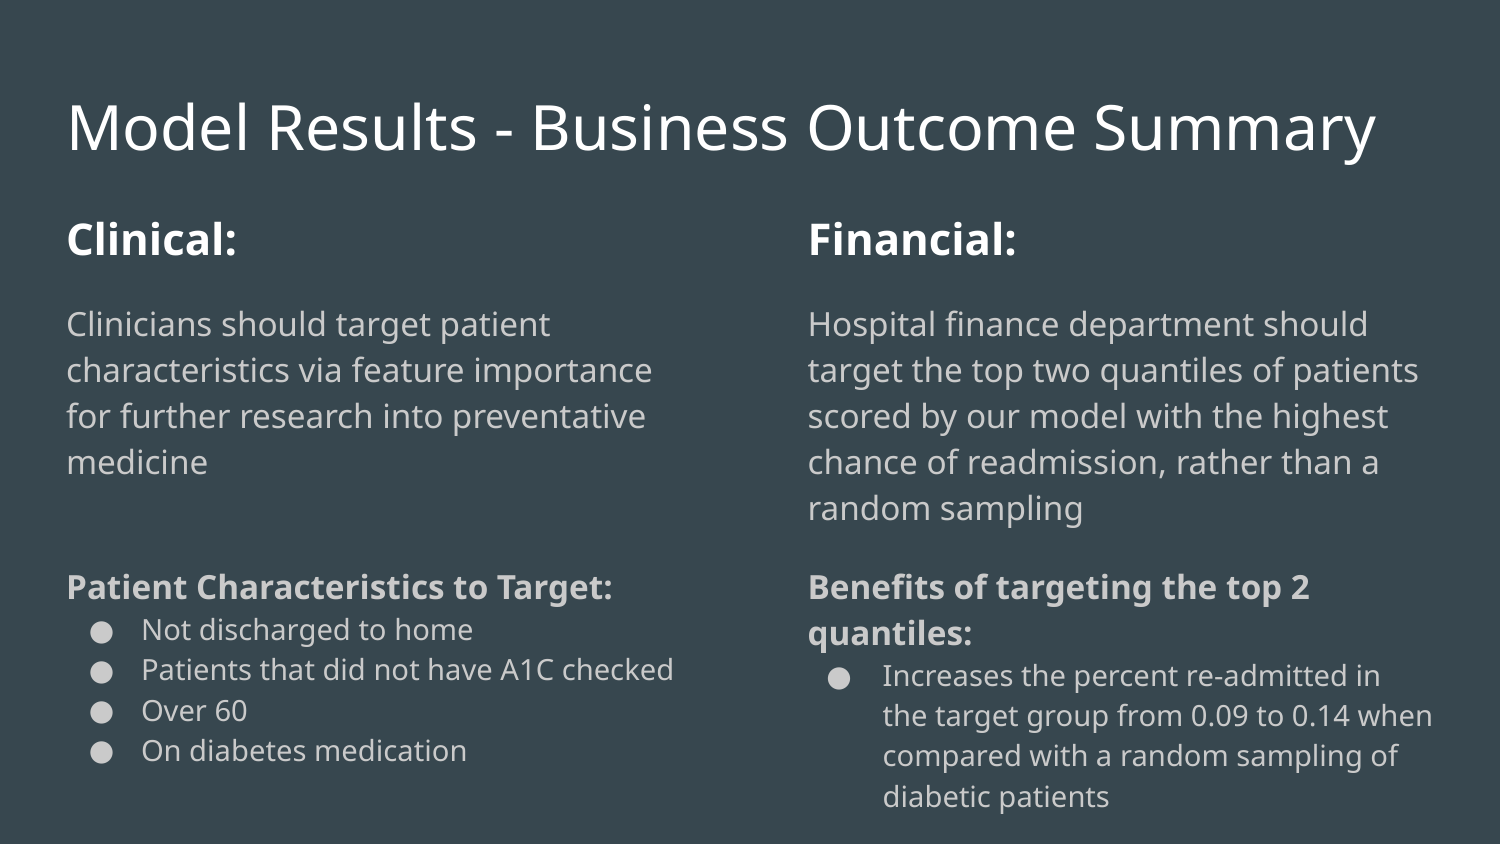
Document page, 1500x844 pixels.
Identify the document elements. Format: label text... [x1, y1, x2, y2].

title Model Results - Business Outcome Summary [51, 72, 1449, 167]
list Financial: Hospital finance department should target the top two quantiles of patients scored by our model with the highest chance of readmission, rather than a random sampling Benefits of targeting the top 2 quantiles: Increases the percent re-admitted in the target group from 0.09 to 0.14 when compared with a random sampling of diabetic patients [792, 189, 1449, 750]
list Clinical: Clinicians should target patient characteristics via feature importance for further research into preventative medicine Patient Characteristics to Target: Not discharged to home Patients that did not have A1C checked Over 60 On diabetes medication [51, 189, 708, 750]
